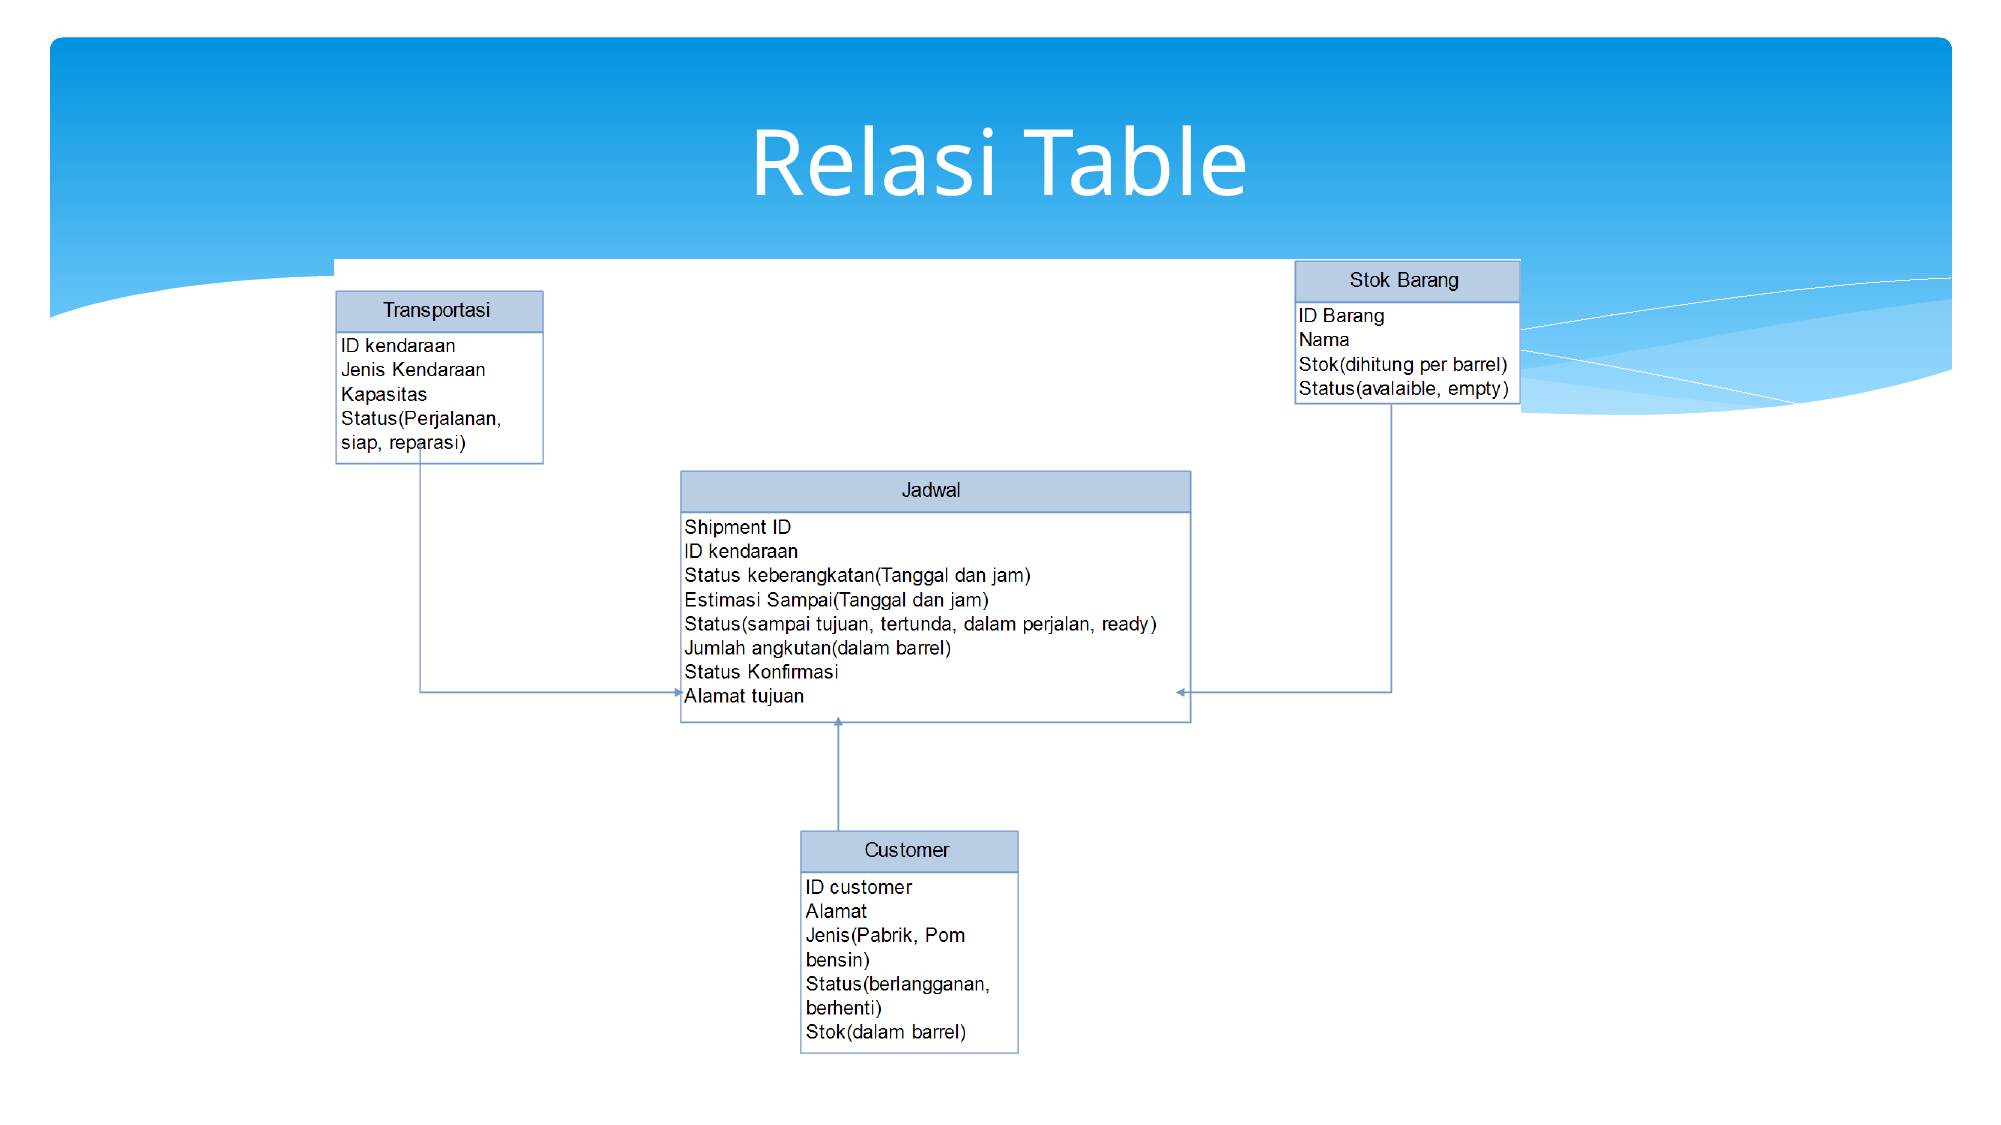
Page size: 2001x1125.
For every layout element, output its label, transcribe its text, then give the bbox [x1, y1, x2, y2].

title Relasi Table [99, 55, 1900, 261]
picture [334, 259, 1521, 1054]
